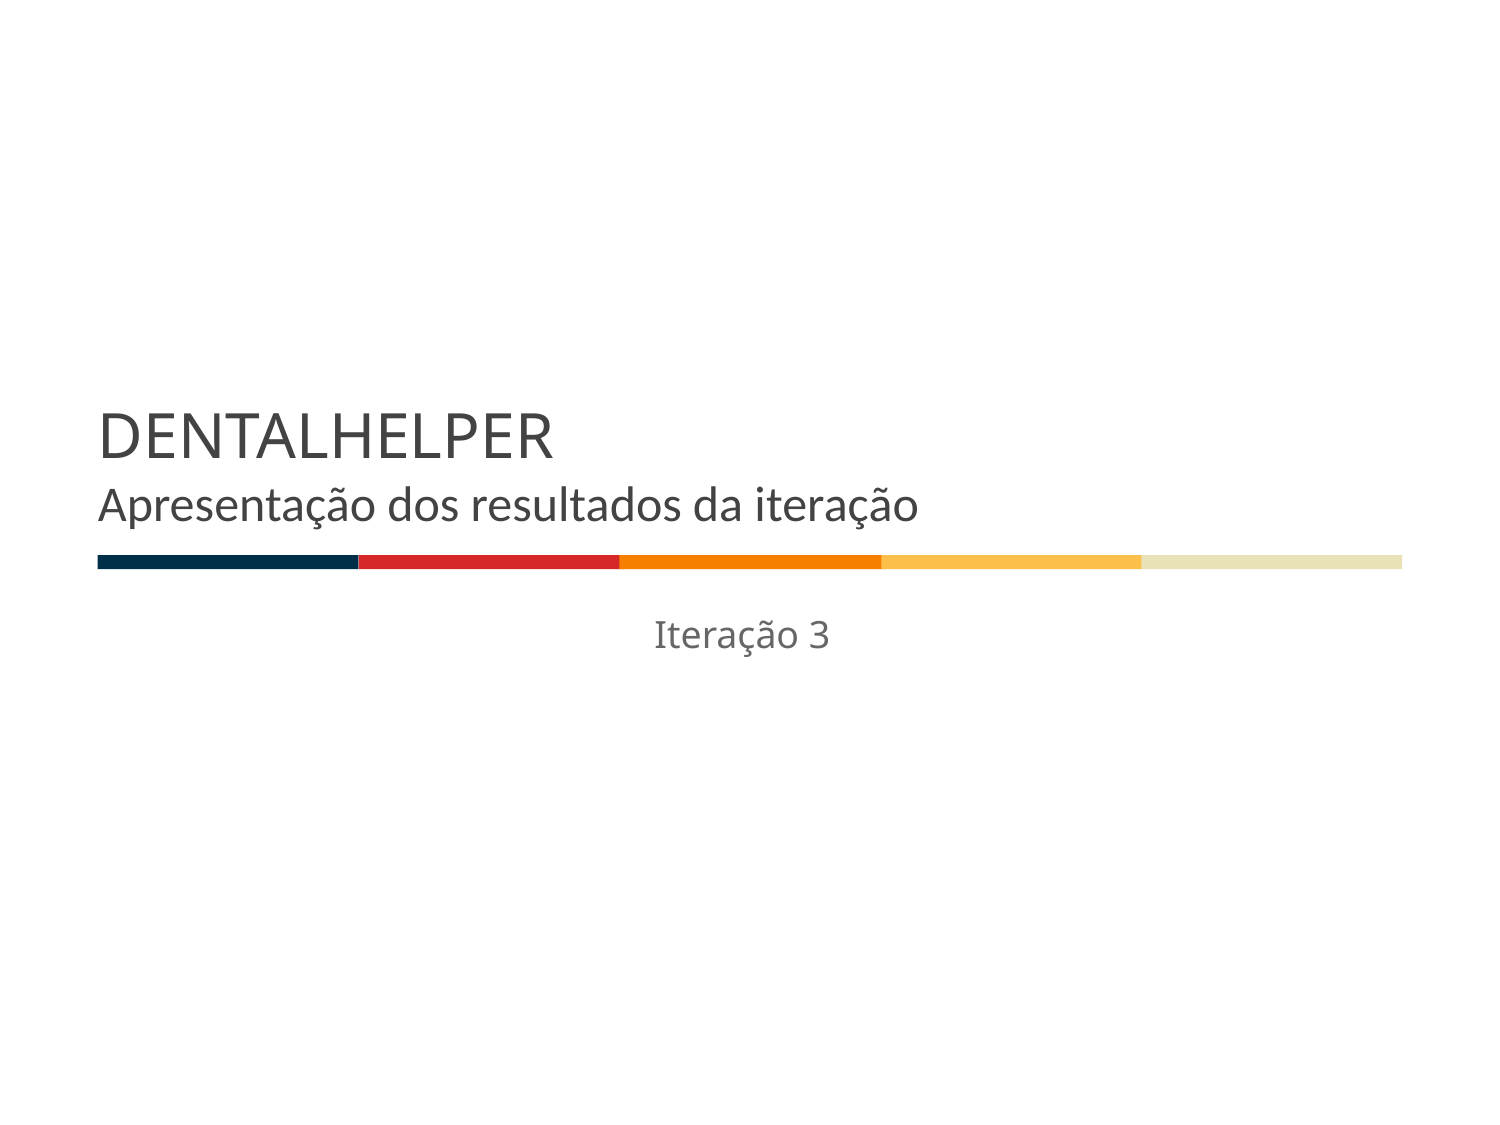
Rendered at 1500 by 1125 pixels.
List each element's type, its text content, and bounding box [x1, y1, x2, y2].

subtitle Iteração 3 [82, 603, 1403, 683]
title DENTALHELPER Apresentação dos resultados da iteração [82, 300, 1403, 539]
